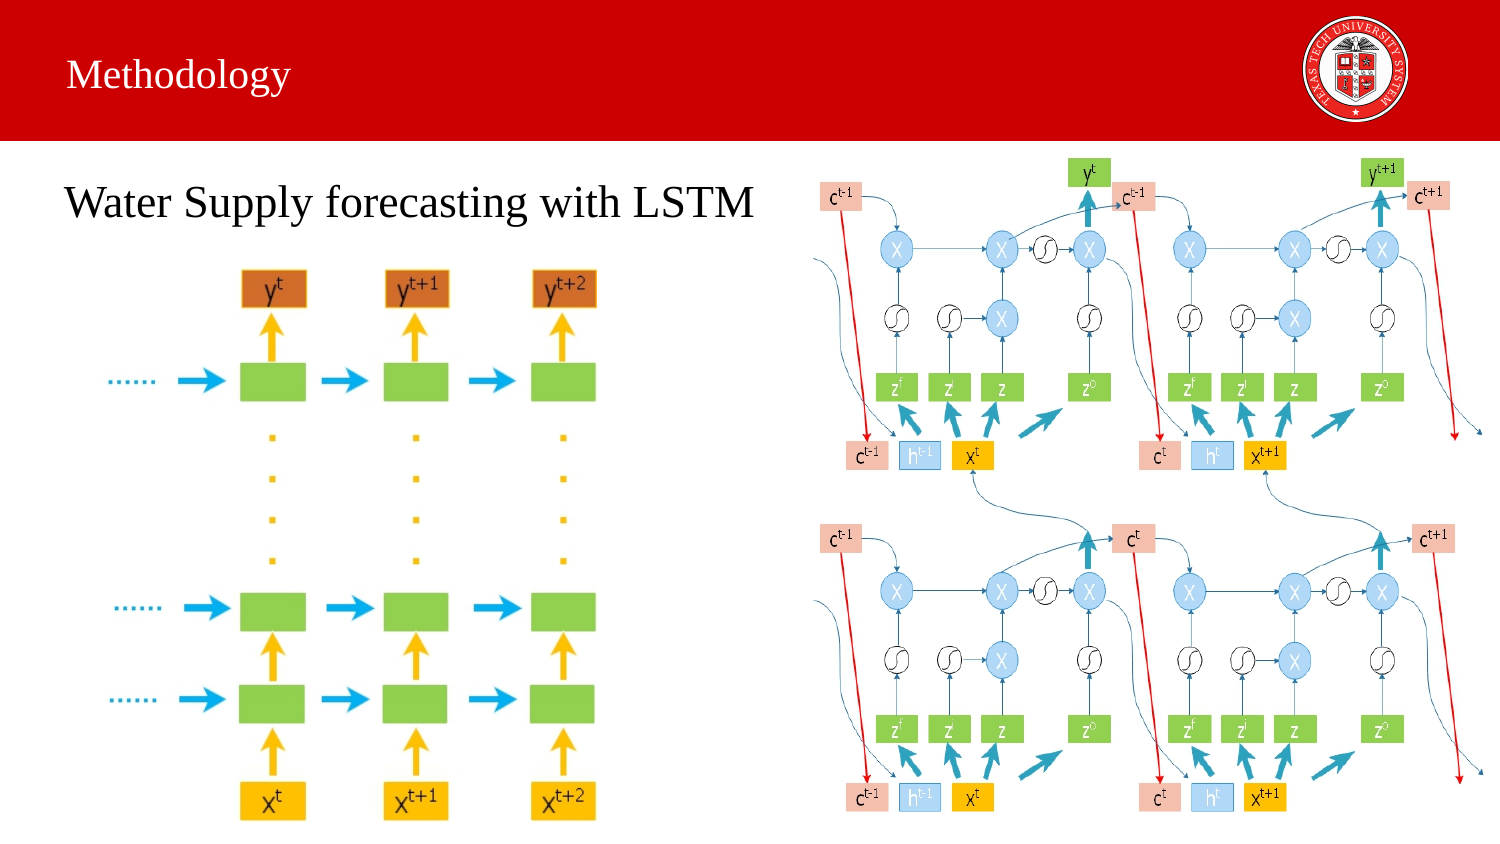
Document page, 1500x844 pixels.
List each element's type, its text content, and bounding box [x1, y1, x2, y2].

title Methodology [51, 24, 1449, 119]
list Water Supply forecasting with LSTM [25, 163, 784, 244]
picture [93, 266, 597, 823]
picture [809, 155, 1486, 812]
picture [1302, 16, 1408, 24]
